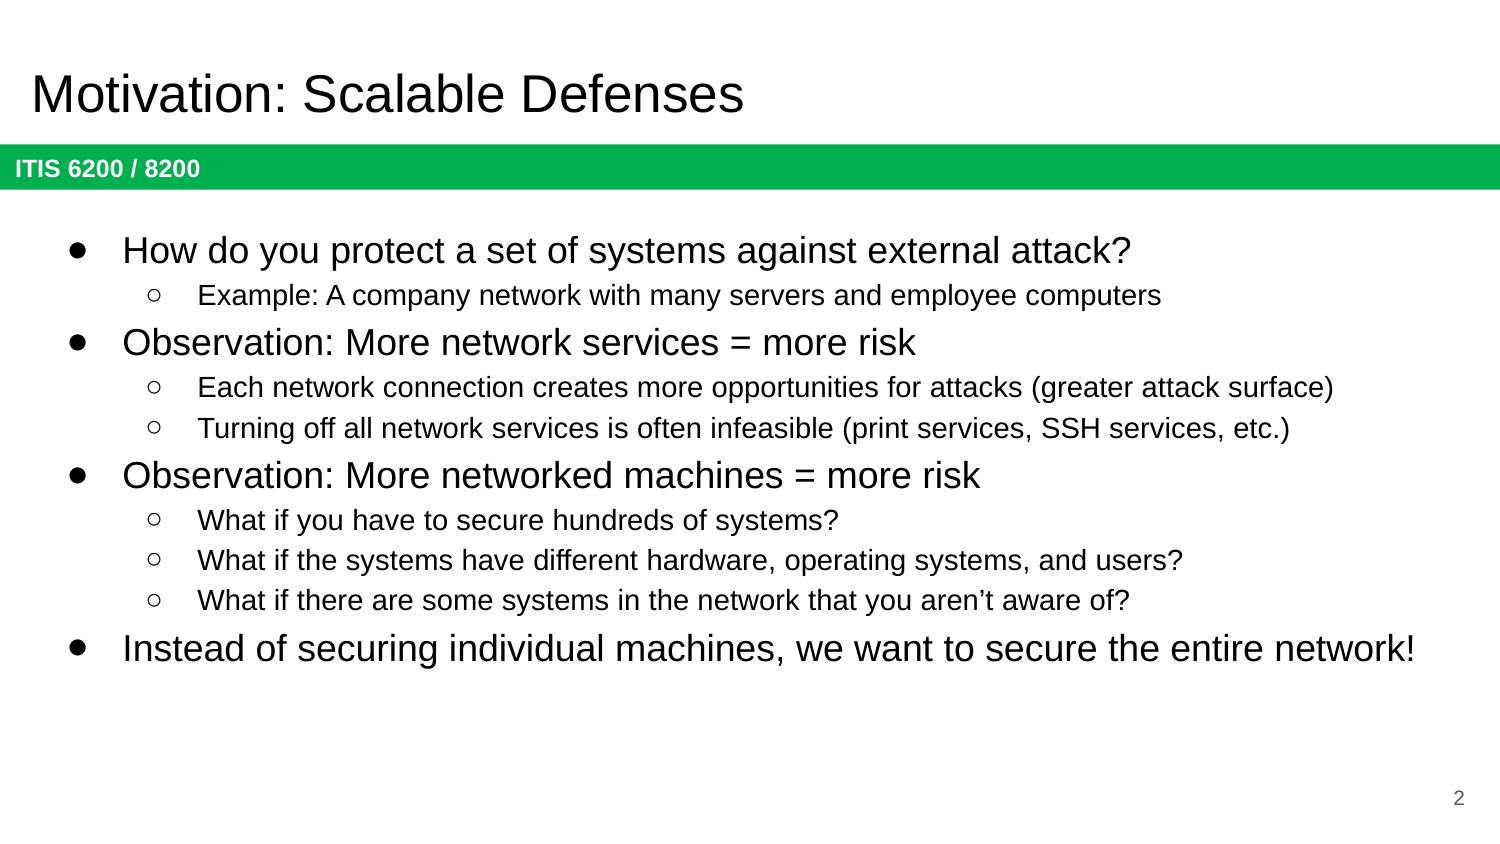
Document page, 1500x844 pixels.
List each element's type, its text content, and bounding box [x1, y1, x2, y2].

list How do you protect a set of systems against external attack? Example: A company network with many servers and employee computers Observation: More network services = more risk Each network connection creates more opportunities for attacks (greater attack surface) Turning off all network services is often infeasible (print services, SSH services, etc.) Observation: More networked machines = more risk What if you have to secure hundreds of systems? What if the systems have different hardware, operating systems, and users? What if there are some systems in the network that you aren’t aware of? Instead of securing individual machines, we want to secure the entire network! [32, 204, 1480, 823]
title Motivation: Scalable Defenses [16, 44, 1415, 139]
slide_number 2 [1389, 764, 1480, 830]
